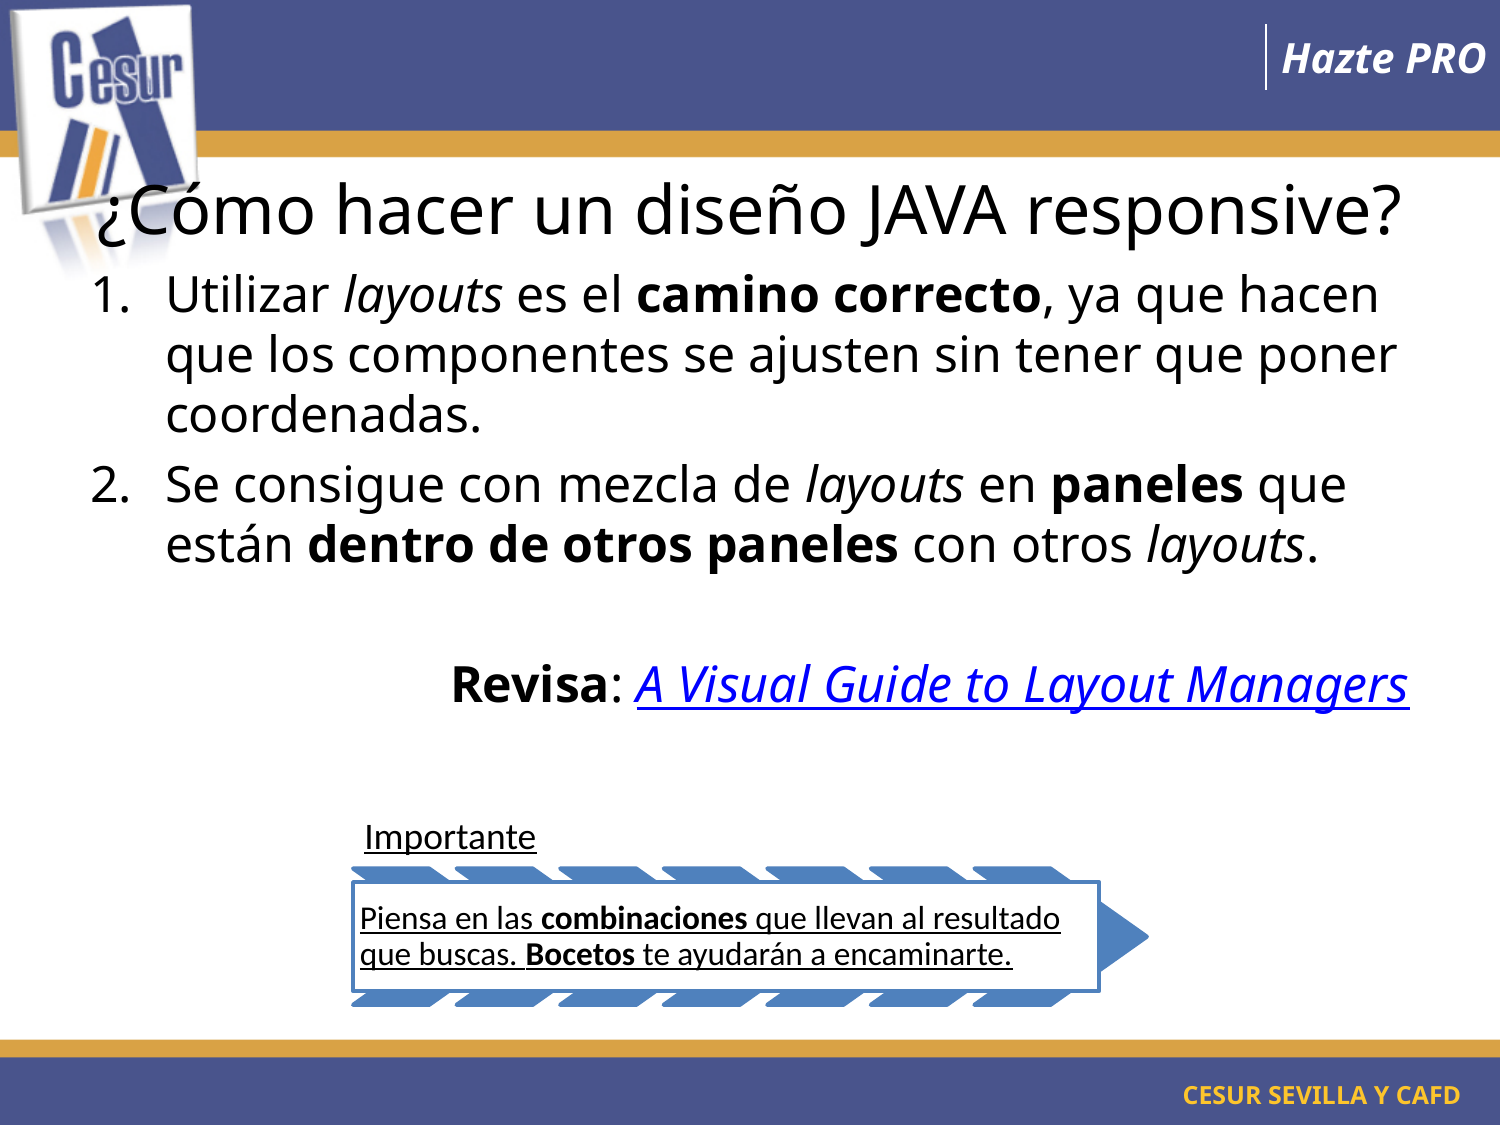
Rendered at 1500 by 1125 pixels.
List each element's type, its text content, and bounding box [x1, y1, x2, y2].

title ¿Cómo hacer un diseño JAVA responsive? [75, 157, 1425, 255]
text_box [249, 801, 1251, 1006]
picture [0, 0, 1500, 1125]
list Utilizar layouts es el camino correcto, ya que hacen que los componentes se ajusten sin tener que poner coordenadas. Se consigue con mezcla de layouts en paneles que están dentro de otros paneles con otros layouts. Revisa: A Visual Guide to Layout Managers [75, 255, 1425, 1005]
